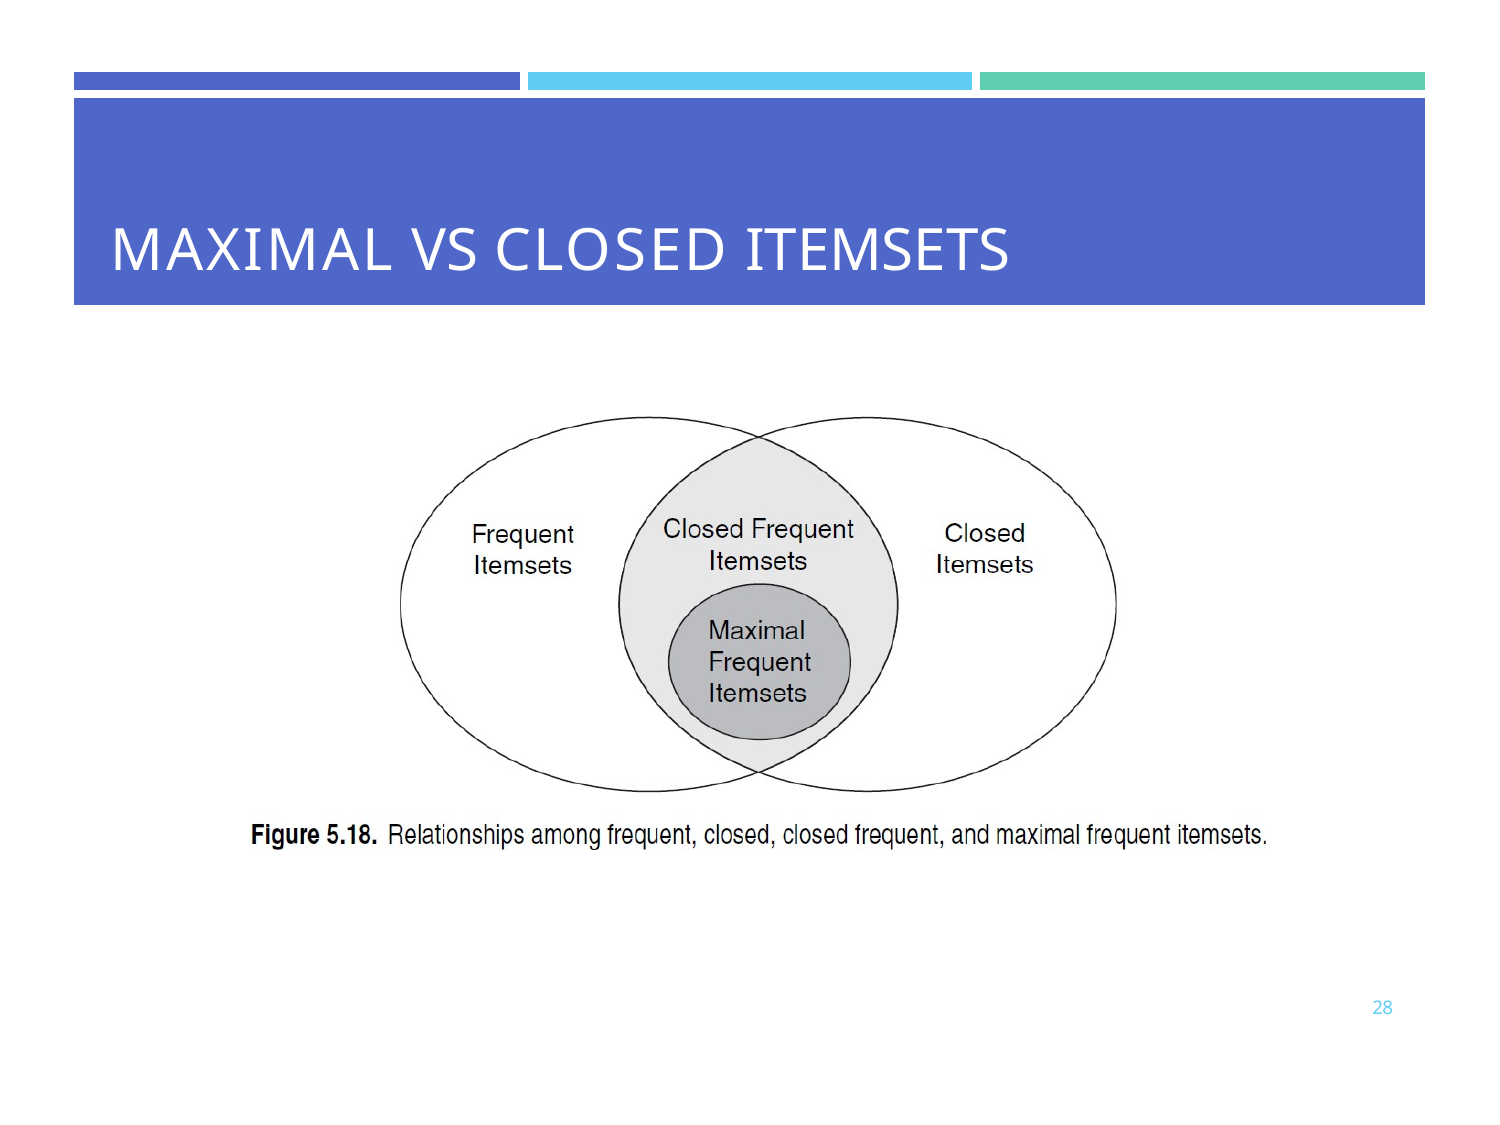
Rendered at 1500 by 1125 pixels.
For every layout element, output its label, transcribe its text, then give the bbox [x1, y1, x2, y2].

table_header [528, 72, 972, 90]
table_cell MAXIMAL VS CLOSED ITEMSETS [74, 98, 1425, 305]
table_header [980, 72, 1425, 90]
slide_number 28 [1365, 995, 1400, 1125]
picture [251, 415, 1266, 850]
table_header [74, 72, 520, 90]
